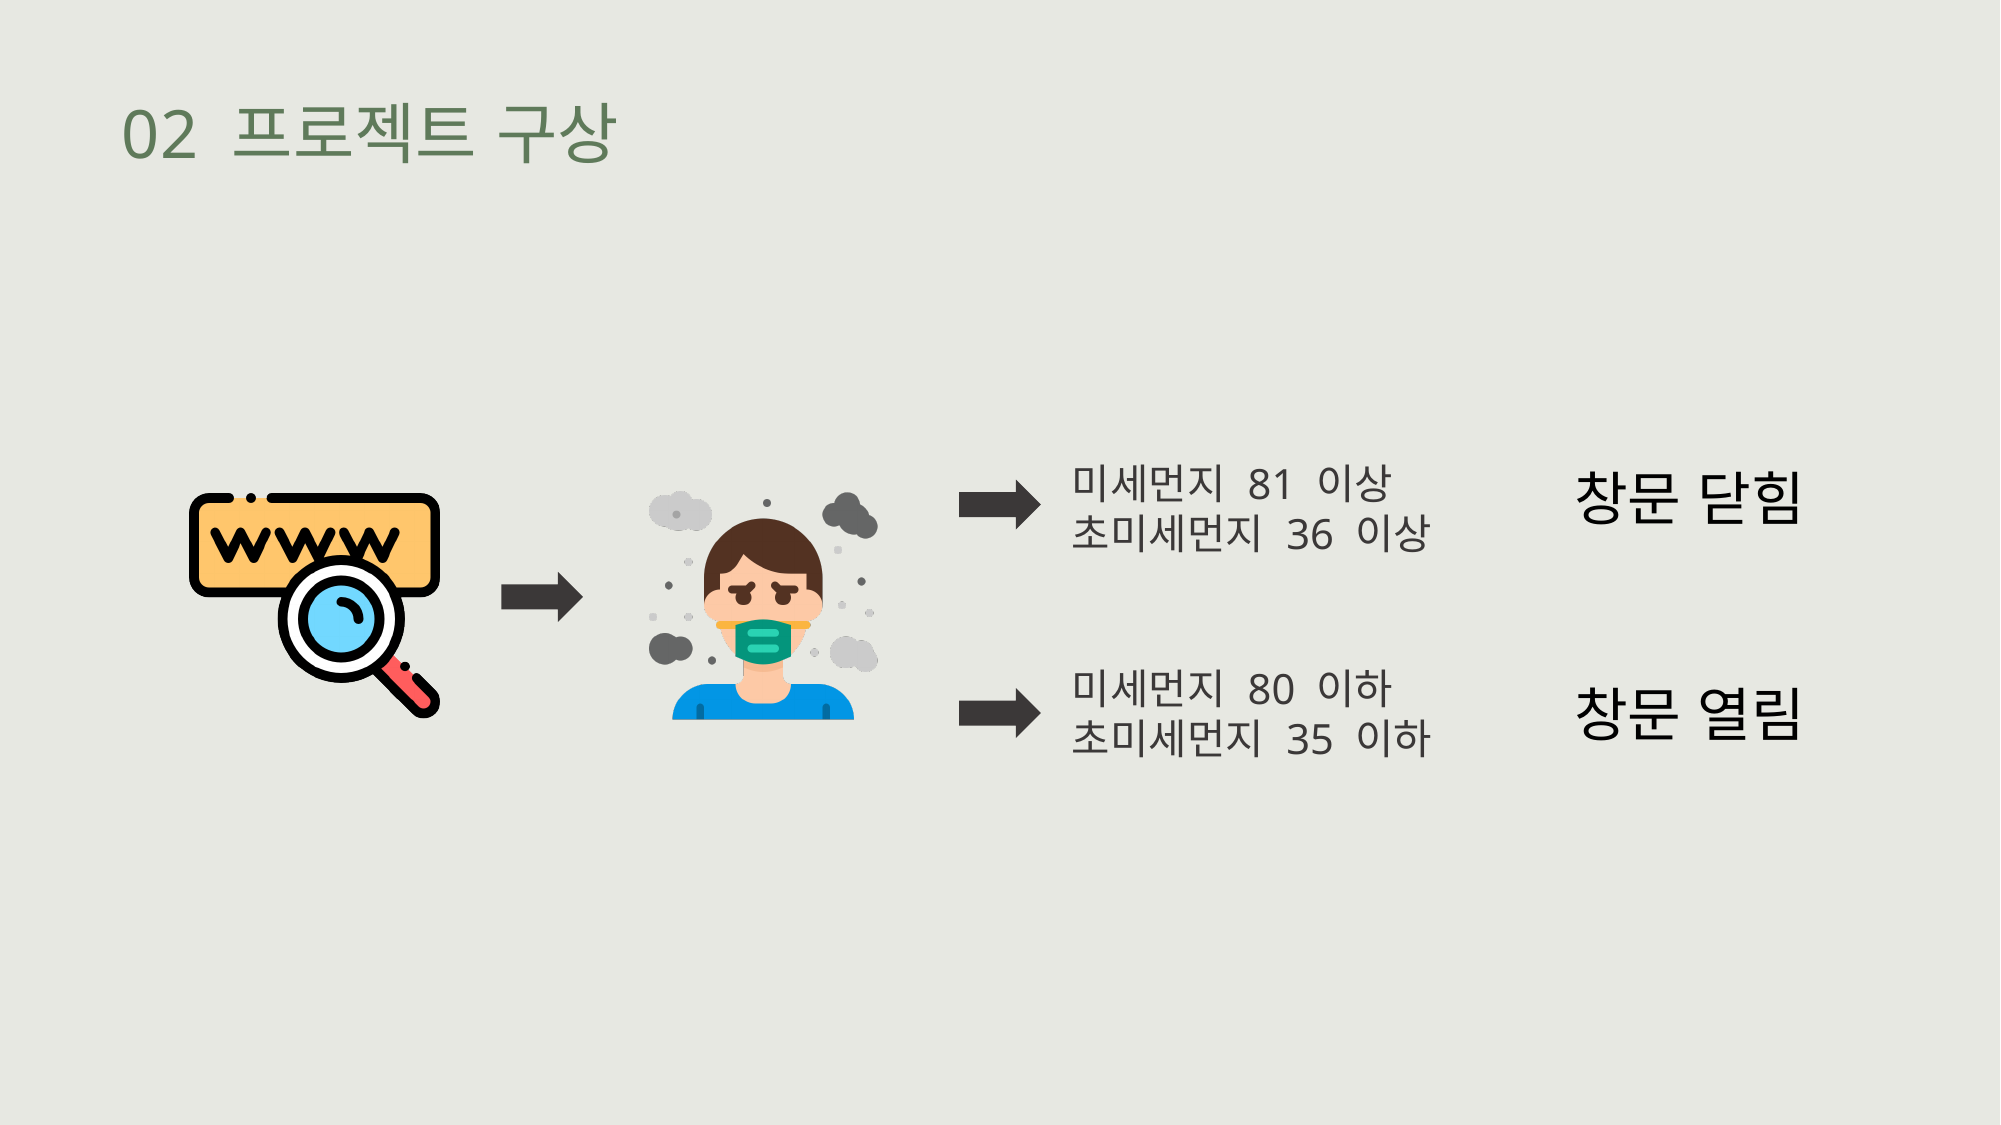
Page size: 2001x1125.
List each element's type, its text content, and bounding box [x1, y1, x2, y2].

text_box 미세먼지 80 이하 초미세먼지 35 이하 [1057, 655, 1455, 770]
text_box [958, 685, 1043, 741]
picture [637, 479, 889, 731]
text_box 미세먼지 81 이상 초미세먼지 36 이상 [1057, 450, 1455, 565]
text_box [958, 477, 1043, 533]
picture [188, 479, 440, 731]
text_box [500, 569, 585, 625]
text_box 창문 닫힘 [1559, 454, 1844, 540]
text_box 창문 열림 [1559, 670, 1844, 755]
title 02 프로젝트 구상 [106, 82, 655, 192]
